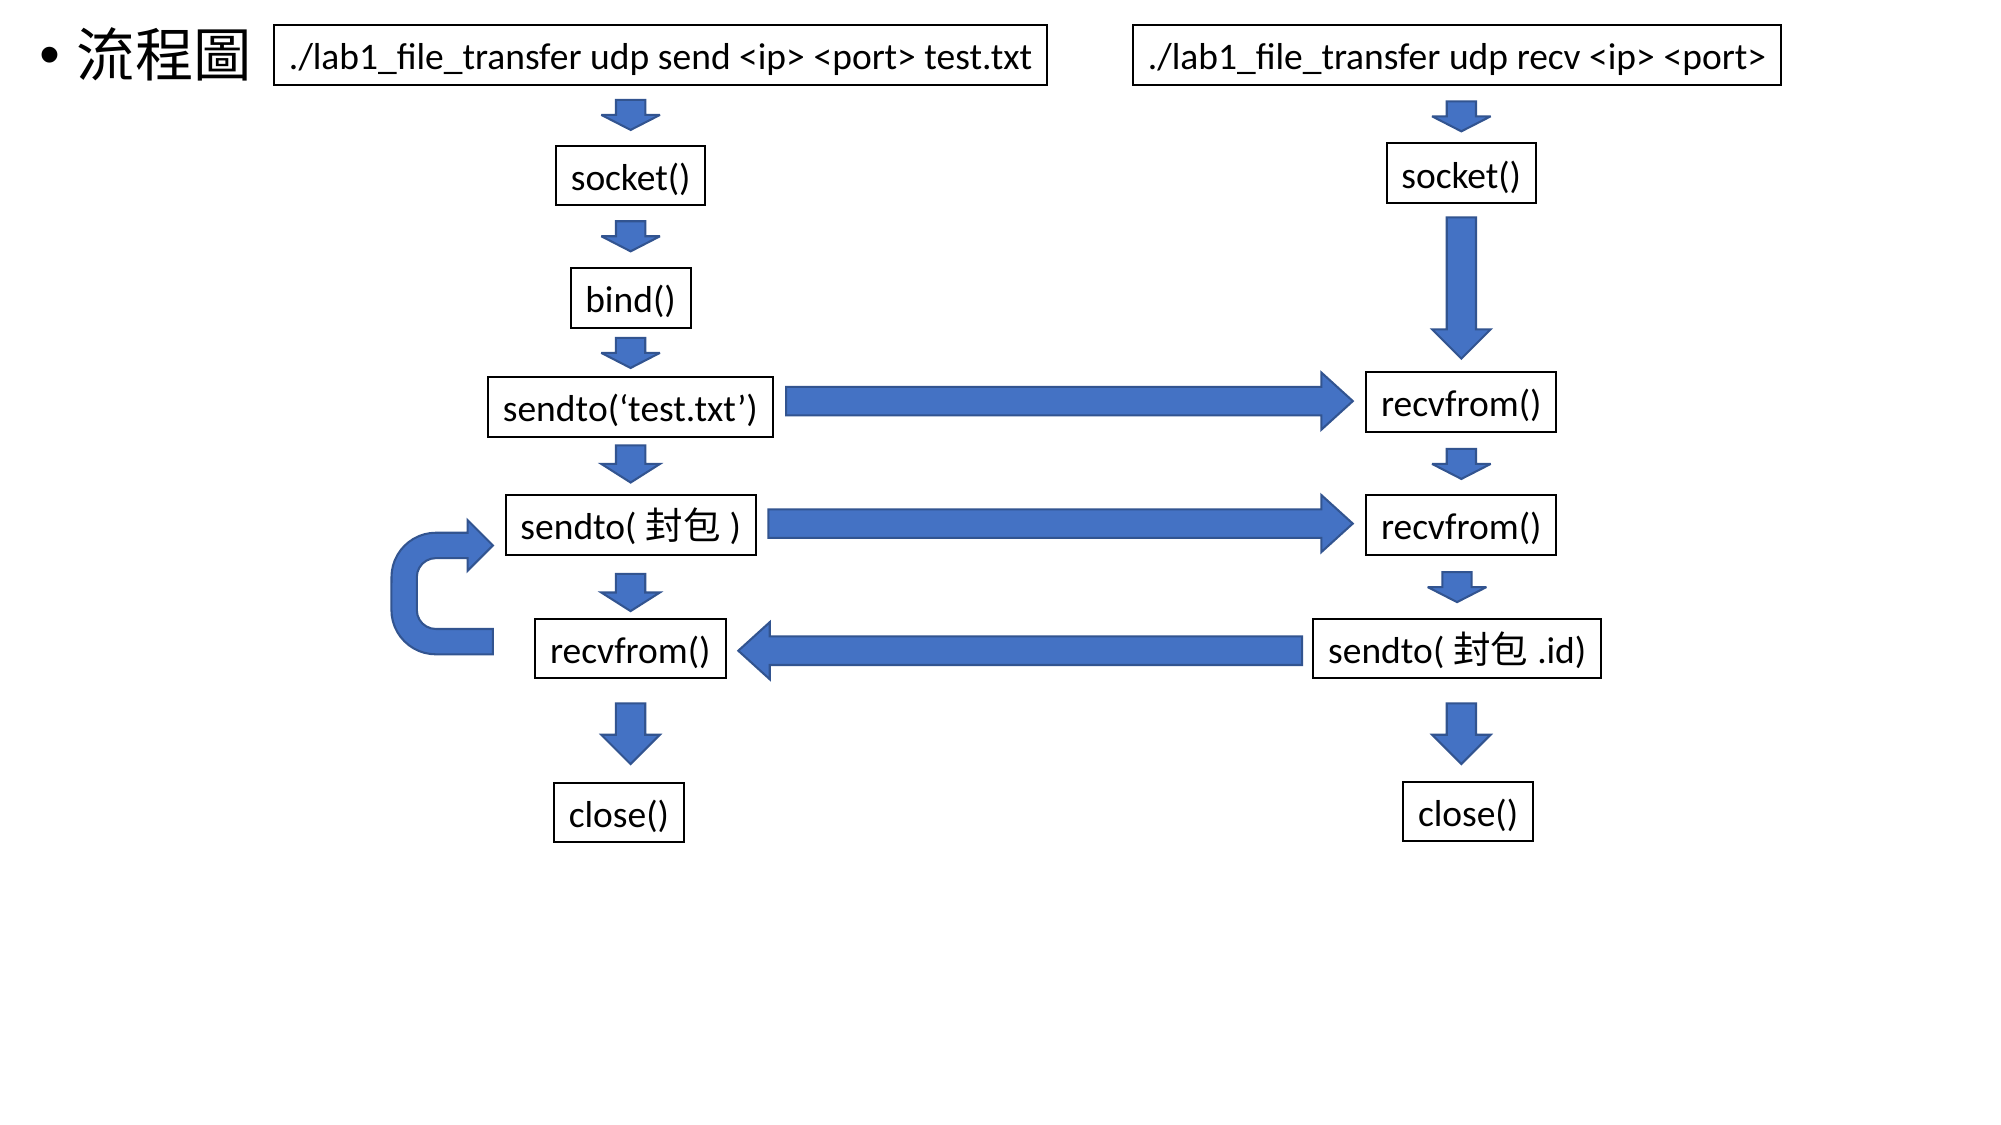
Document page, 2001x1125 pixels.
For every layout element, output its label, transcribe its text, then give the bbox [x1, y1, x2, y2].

text_box [600, 336, 661, 370]
text_box [1429, 702, 1494, 766]
text_box [1431, 100, 1492, 133]
text_box sendto(封包) [505, 494, 757, 556]
text_box [600, 98, 661, 132]
text_box sendto(‘test.txt’) [487, 376, 774, 438]
text_box bind() [570, 267, 692, 329]
text_box sendto(封包.id) [1312, 618, 1602, 679]
list 流程圖 [24, 18, 1863, 120]
text_box ./lab1_file_transfer udp send <ip> <port> test.txt [273, 24, 1048, 86]
text_box [1427, 571, 1487, 604]
text_box ./lab1_file_transfer udp recv <ip> <port> [1132, 24, 1782, 86]
text_box [597, 444, 664, 484]
text_box [1431, 447, 1492, 481]
text_box socket() [1386, 142, 1537, 204]
text_box close() [1402, 781, 1534, 842]
text_box [598, 702, 663, 766]
text_box close() [553, 782, 685, 843]
text_box recvfrom() [1365, 494, 1557, 556]
text_box recvfrom() [1365, 371, 1557, 433]
text_box [767, 492, 1355, 555]
text_box [600, 220, 661, 253]
text_box [597, 572, 664, 613]
text_box [1429, 216, 1494, 361]
text_box [785, 370, 1355, 433]
text_box [390, 517, 495, 656]
text_box recvfrom() [534, 618, 727, 679]
text_box socket() [555, 145, 706, 206]
text_box [736, 619, 1304, 682]
